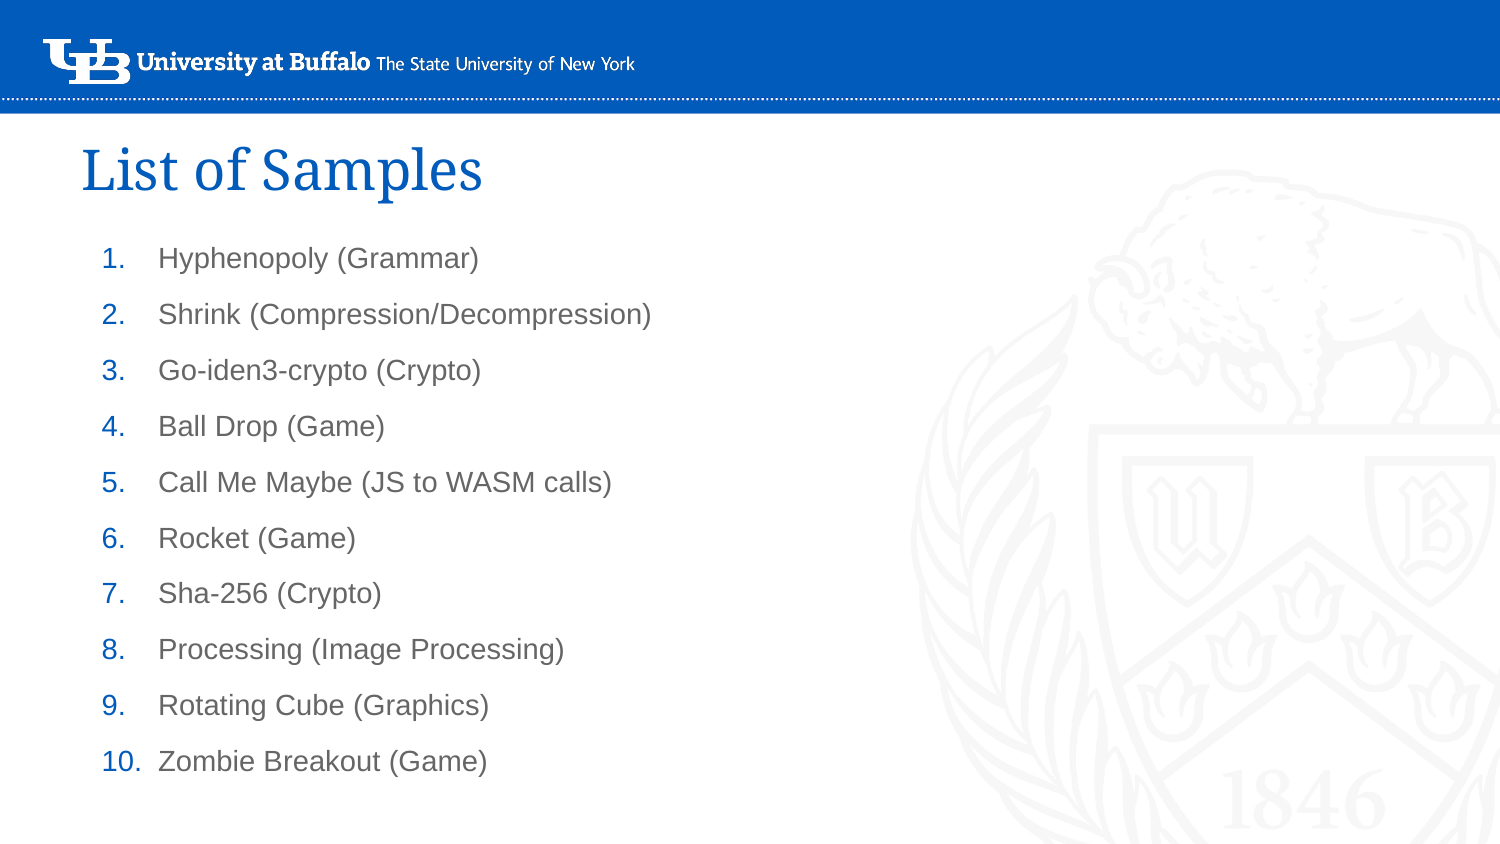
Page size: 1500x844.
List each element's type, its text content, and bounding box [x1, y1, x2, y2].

picture [0, 0, 1500, 844]
title List of Samples [69, 135, 1330, 209]
list Hyphenopoly (Grammar) Shrink (Compression/Decompression) Go-iden3-crypto (Crypto) Ball Drop (Game) Call Me Maybe (JS to WASM calls) Rocket (Game) Sha-256 (Crypto) Processing (Image Processing) Rotating Cube (Graphics) Zombie Breakout (Game) [69, 223, 1330, 822]
